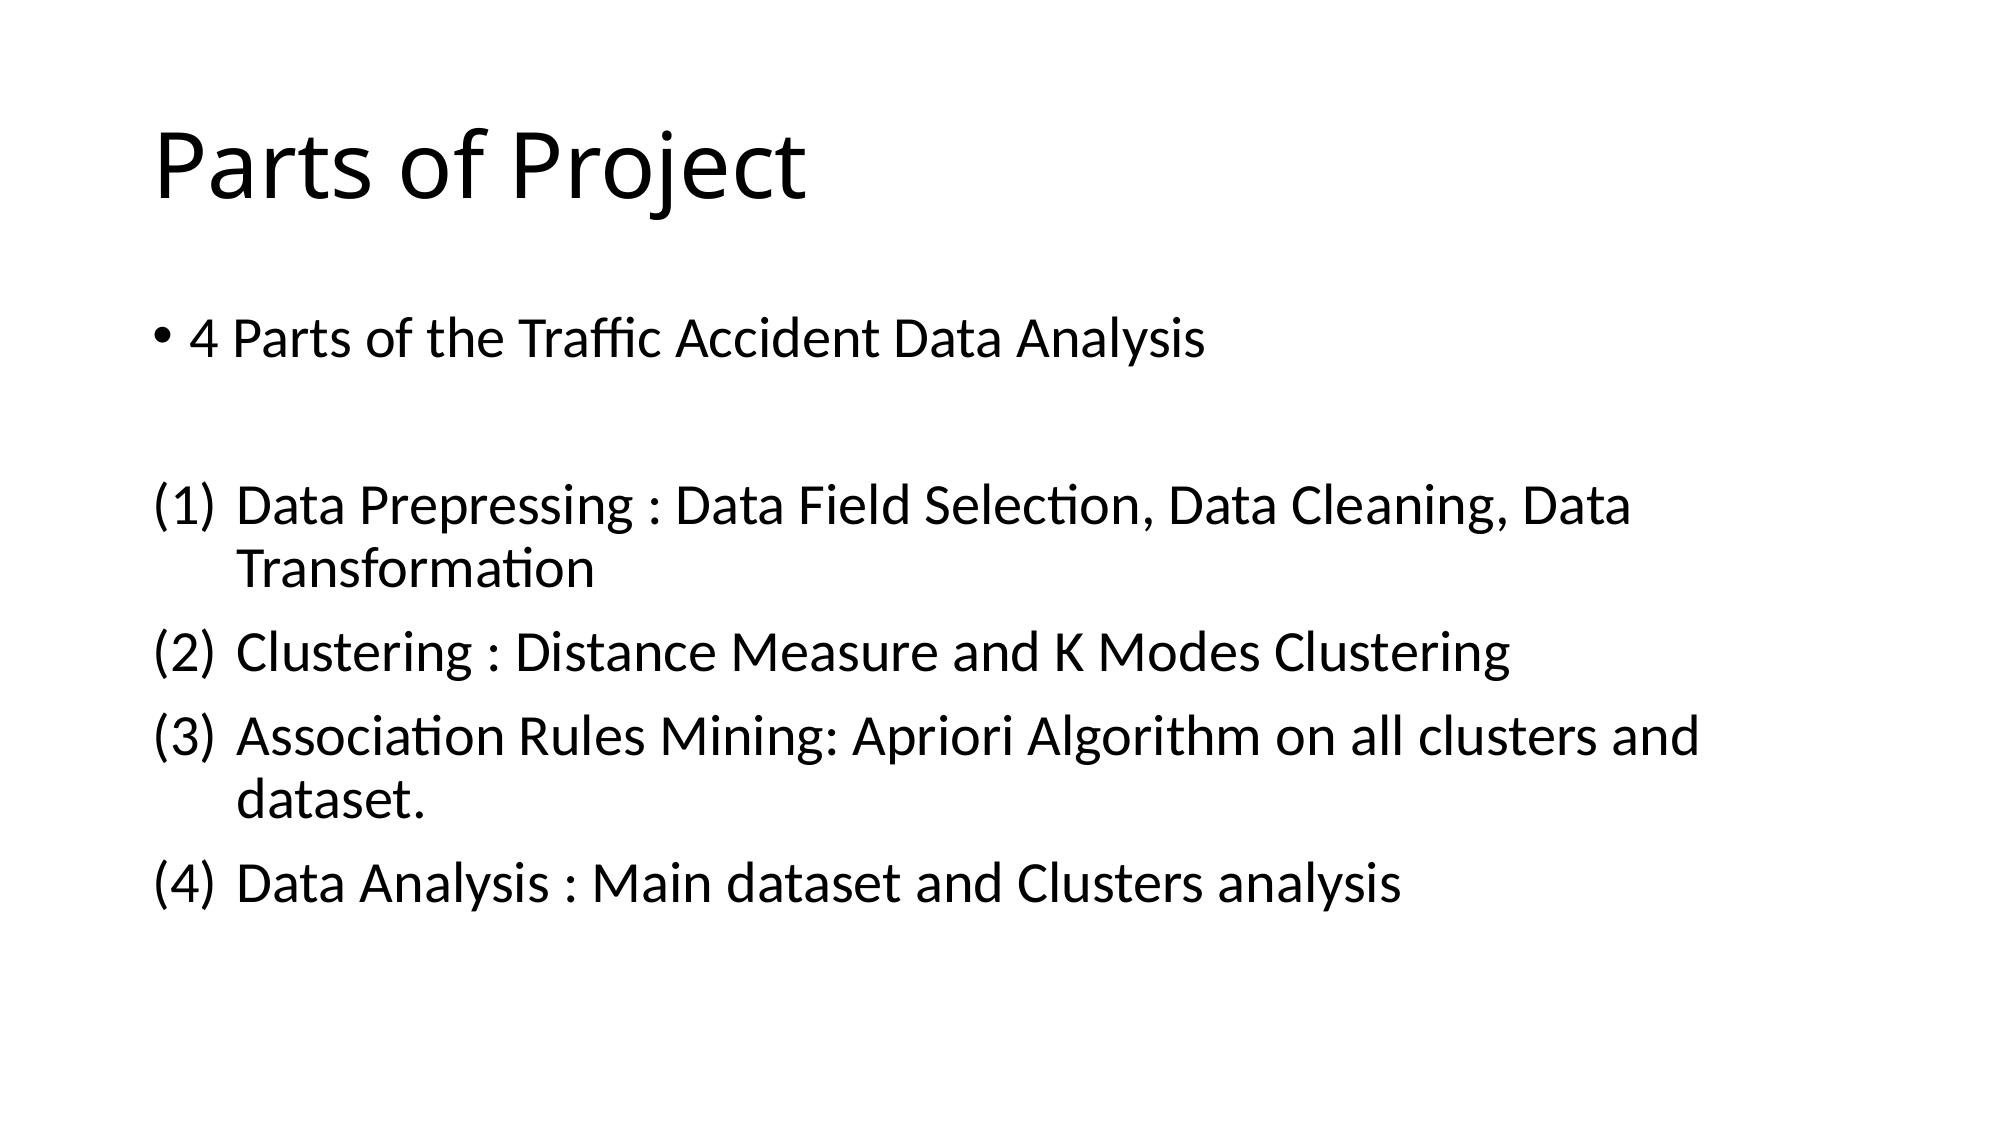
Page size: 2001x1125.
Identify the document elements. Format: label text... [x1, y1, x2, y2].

list 4 Parts of the Traffic Accident Data Analysis Data Prepressing : Data Field Selection, Data Cleaning, Data Transformation Clustering : Distance Measure and K Modes Clustering Association Rules Mining: Apriori Algorithm on all clusters and dataset. Data Analysis : Main dataset and Clusters analysis [137, 299, 1863, 1014]
title Parts of Project [137, 59, 1863, 278]
